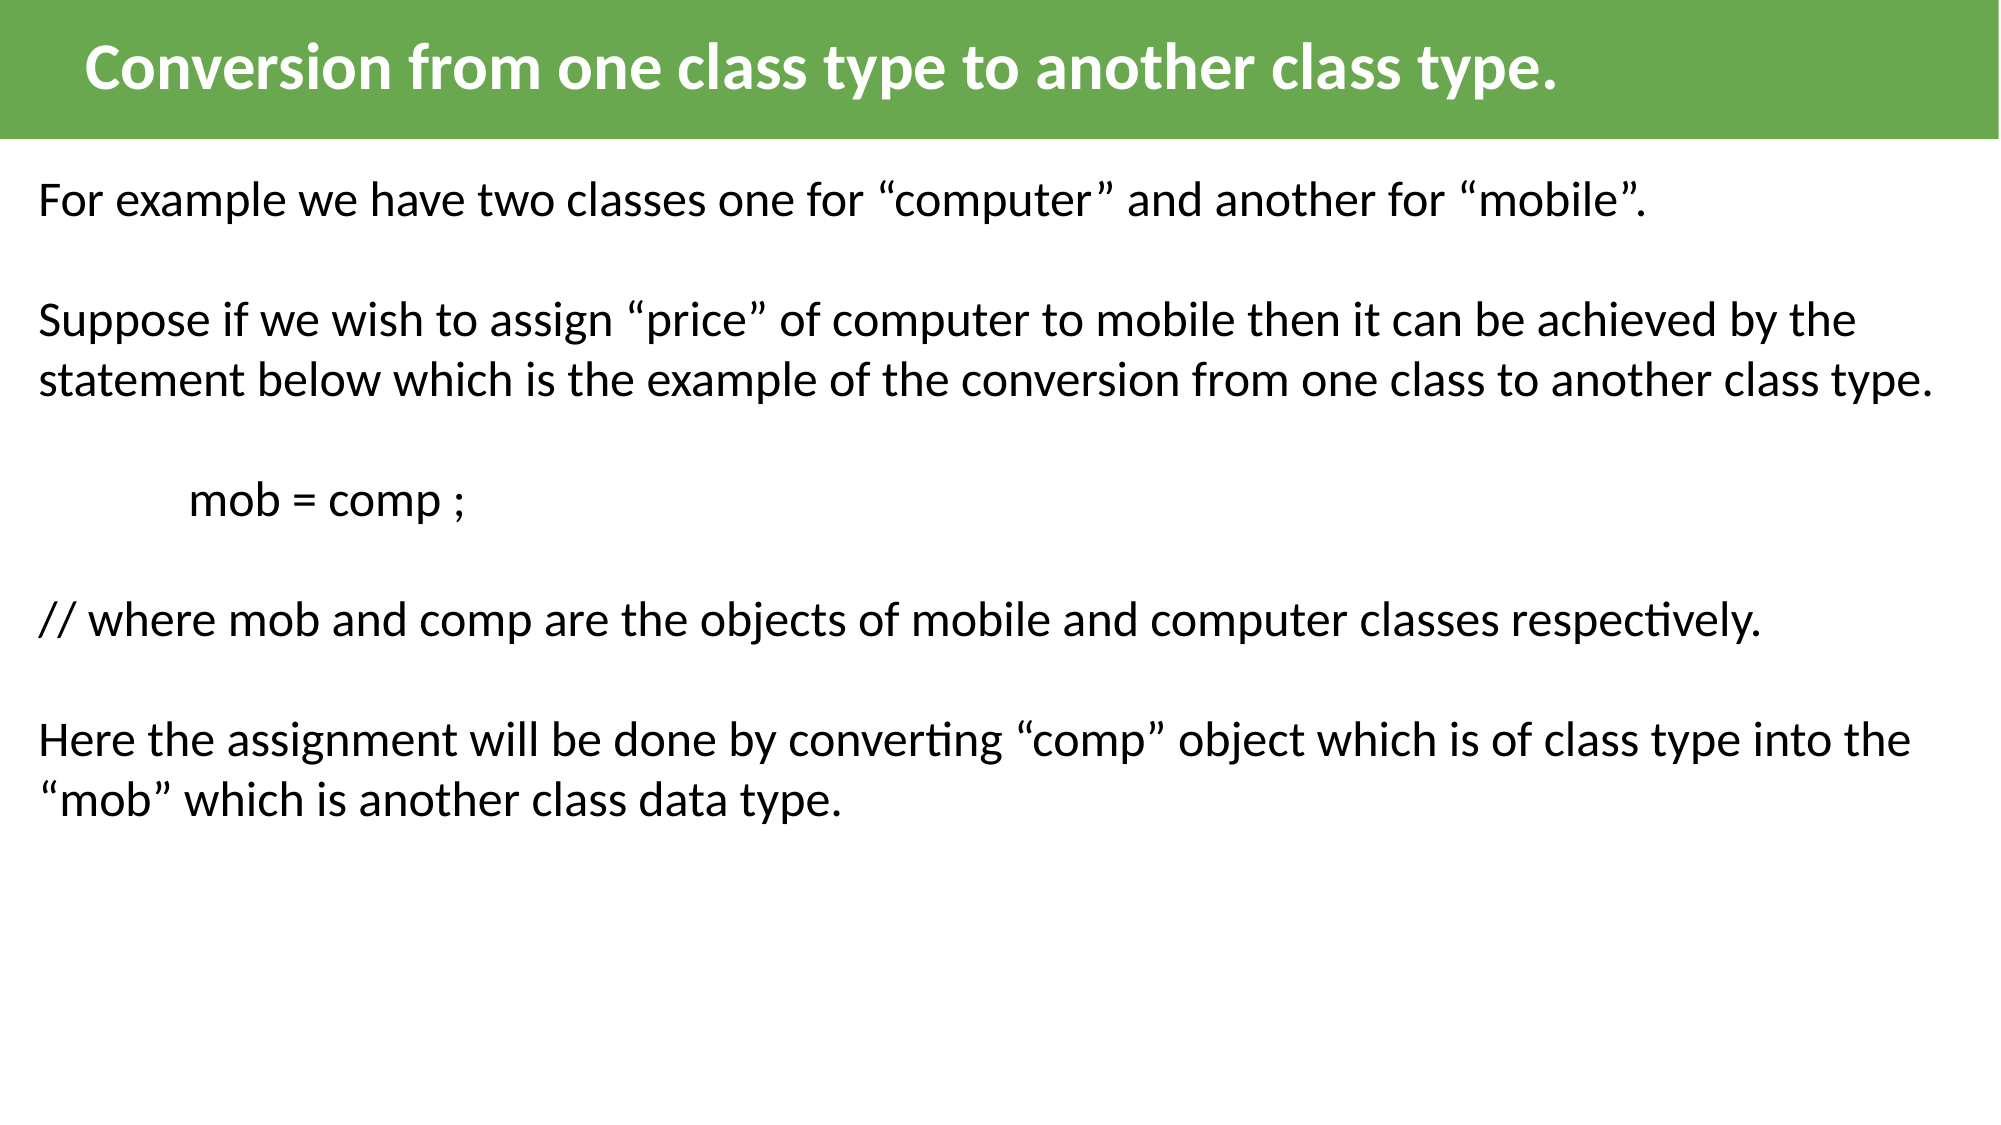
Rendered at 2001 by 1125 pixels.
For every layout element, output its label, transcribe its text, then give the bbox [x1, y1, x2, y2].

text_box Conversion from one class type to another class type. [85, 20, 1604, 106]
text_box For example we have two classes one for “computer” and another for “mobile”. Suppose if we wish to assign “price” of computer to mobile then it can be achieved by the statement below which is the example of the conversion from one class to another class type. mob = comp ; // where mob and comp are the objects of mobile and computer classes respectively. Here the assignment will be done by converting “comp” object which is of class type into the “mob” which is another class data type. [18, 146, 1977, 1105]
